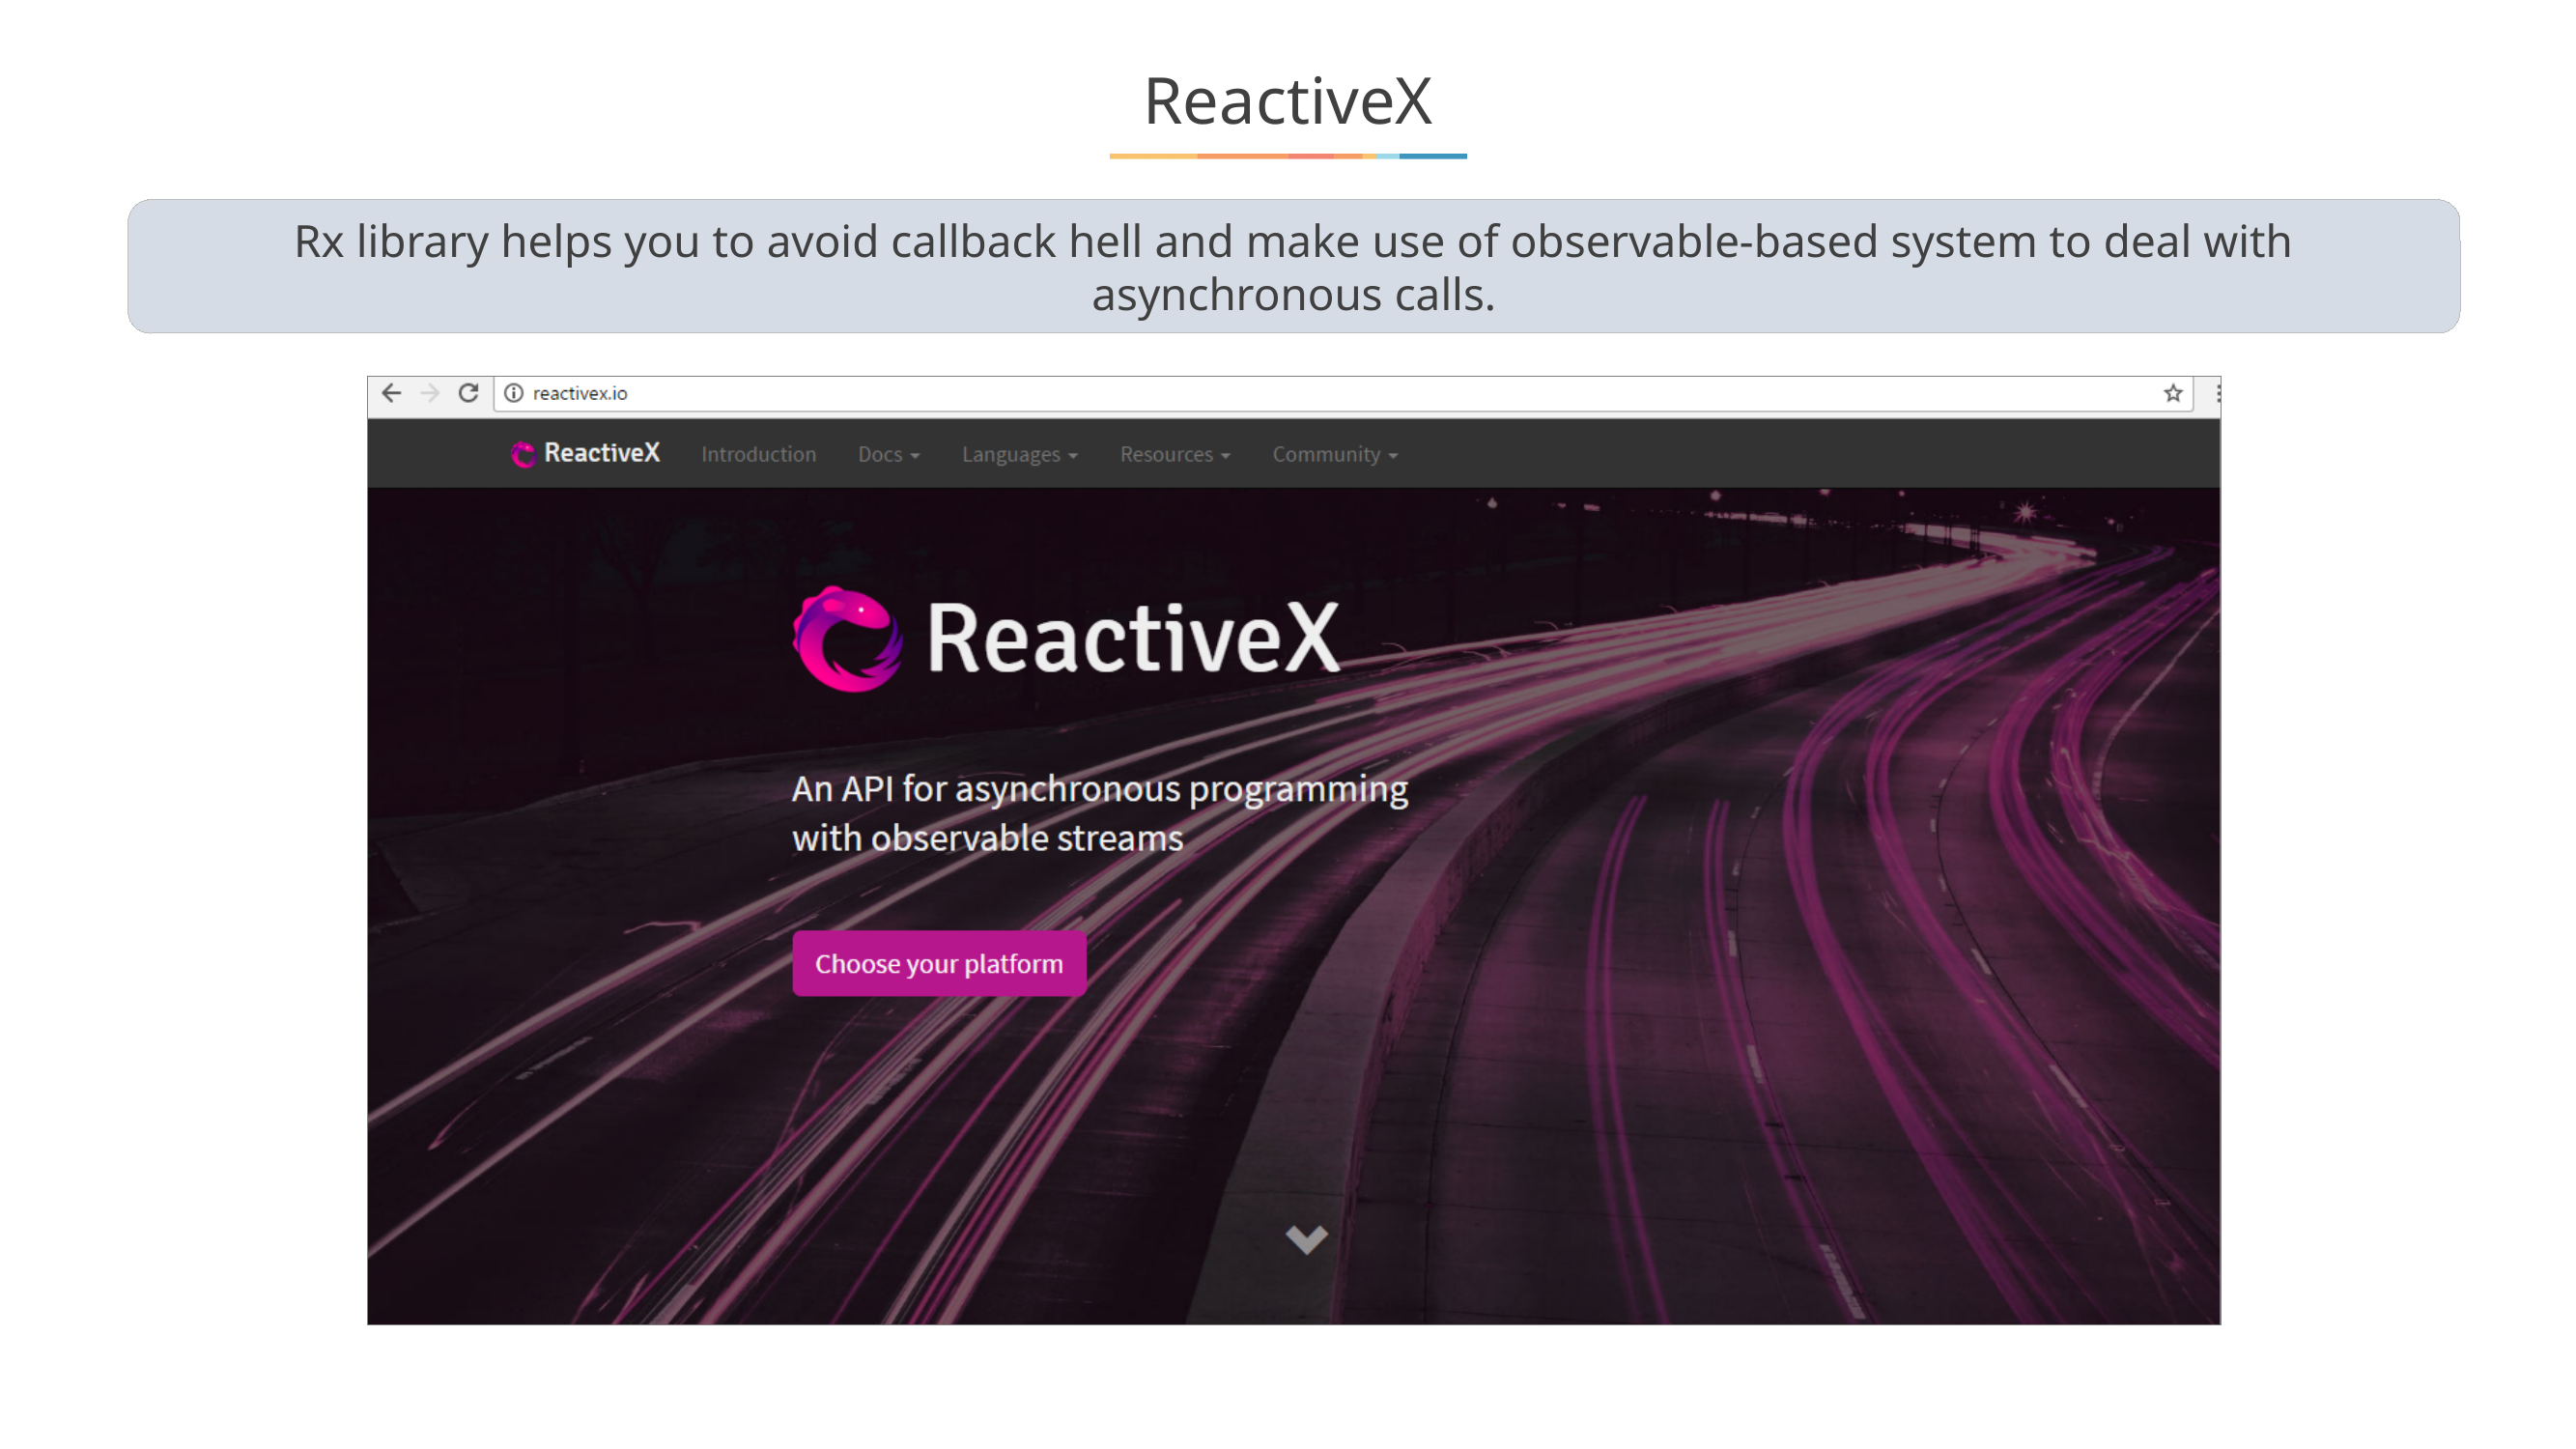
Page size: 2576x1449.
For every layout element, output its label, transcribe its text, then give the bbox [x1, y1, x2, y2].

text_box Rx library helps you to avoid callback hell and make use of observable-based system to deal with asynchronous calls. [127, 199, 2461, 334]
title ReactiveX [0, 50, 2576, 156]
picture [367, 376, 2222, 1325]
picture [1110, 134, 1467, 179]
